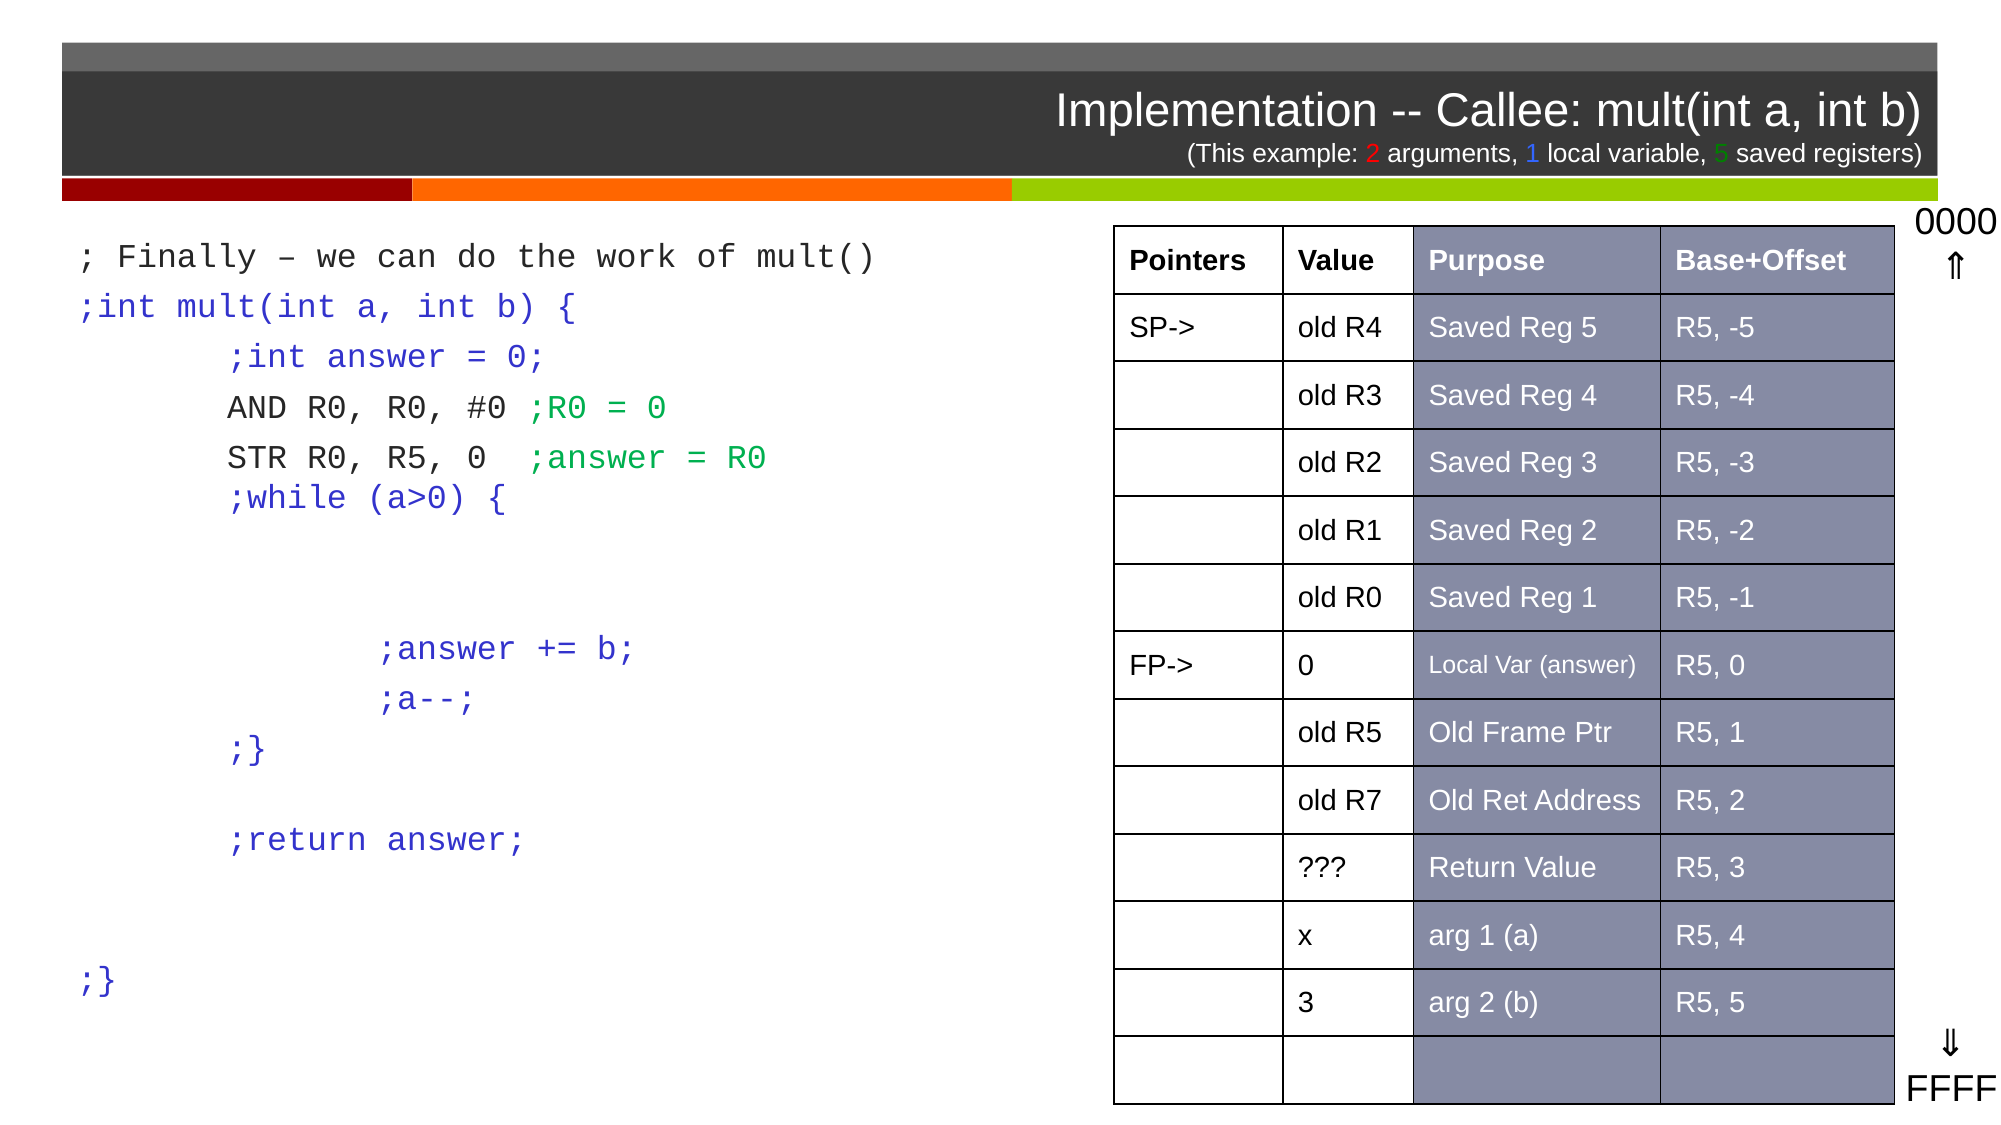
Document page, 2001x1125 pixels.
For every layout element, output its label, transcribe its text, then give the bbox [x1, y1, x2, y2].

table_cell [1115, 497, 1282, 563]
table_cell R5, 0 [1661, 632, 1894, 698]
table_cell [1661, 1037, 1890, 1103]
table_cell R5, -4 [1661, 362, 1894, 428]
title Implementation -- Callee: mult(int a, int b) (This example: 2 arguments, 1 local variable, 5 saved registers) [62, 71, 1938, 176]
table_cell R5, -2 [1661, 497, 1894, 563]
table_cell old R3 [1284, 362, 1413, 428]
table_cell old R1 [1284, 497, 1413, 563]
table_cell [1115, 565, 1282, 630]
table_cell [1115, 700, 1282, 765]
table_cell [1115, 902, 1282, 968]
table_header Base+Offset [1661, 227, 1894, 293]
table_cell R5, -1 [1661, 565, 1894, 630]
table_cell 0 [1284, 632, 1413, 698]
table_cell FP-> [1115, 632, 1282, 698]
table_cell [1284, 1037, 1413, 1103]
table_cell 3 [1284, 970, 1413, 1035]
table_cell R5, 3 [1661, 835, 1894, 900]
table_cell Old Ret Address [1414, 767, 1660, 833]
table_cell Saved Reg 3 [1414, 430, 1660, 495]
table_cell [1115, 1037, 1282, 1103]
table_cell old R0 [1284, 565, 1413, 630]
table_cell R5, 1 [1661, 700, 1894, 765]
table_cell old R7 [1284, 767, 1413, 833]
table_cell Saved Reg 2 [1414, 497, 1660, 563]
table_cell R5, -3 [1661, 430, 1894, 495]
table_cell old R2 [1284, 430, 1413, 495]
table_cell Local Var (answer) [1414, 632, 1660, 698]
table_cell [1115, 835, 1282, 900]
table_header Pointers [1115, 227, 1282, 293]
table_cell [1115, 430, 1282, 495]
table_cell R5, 4 [1661, 902, 1894, 968]
table_cell Return Value [1414, 835, 1660, 900]
table_cell x [1284, 902, 1413, 968]
table_cell [1115, 767, 1282, 833]
table_cell old R4 [1284, 295, 1413, 360]
table_cell R5, 2 [1661, 767, 1894, 833]
table_header Purpose [1414, 227, 1660, 293]
table_cell SP-> [1115, 295, 1282, 360]
table_cell Saved Reg 4 [1414, 362, 1660, 428]
table_cell old R5 [1284, 700, 1413, 765]
table_cell R5, -5 [1661, 295, 1894, 360]
table_cell [1115, 362, 1282, 428]
table_cell [1115, 970, 1282, 1035]
text_box 0000 ⇑ [1899, 189, 2000, 295]
table_cell ??? [1284, 835, 1413, 900]
table_cell arg 2 (b) [1414, 970, 1660, 1035]
table_cell R5, 5 [1661, 970, 1894, 1035]
list ; Finally – we can do the work of mult() ;int mult(int a, int b) { ;int answer = 0; AND R0, R0, #0 ;R0 = 0 STR R0, R5, 0 ;answer = R0 ;while (a>0) { ;answer += b; ;a--; ;} ;return answer; ;} [62, 226, 1044, 1104]
table_cell arg 1 (a) [1414, 902, 1660, 968]
table_cell Saved Reg 5 [1414, 295, 1660, 360]
table_cell Old Frame Ptr [1414, 700, 1660, 765]
table_header Value [1284, 227, 1413, 293]
table_cell [1414, 1037, 1660, 1103]
table_cell Saved Reg 1 [1414, 565, 1660, 630]
text_box ⇓ FFFF [1890, 1011, 2000, 1117]
